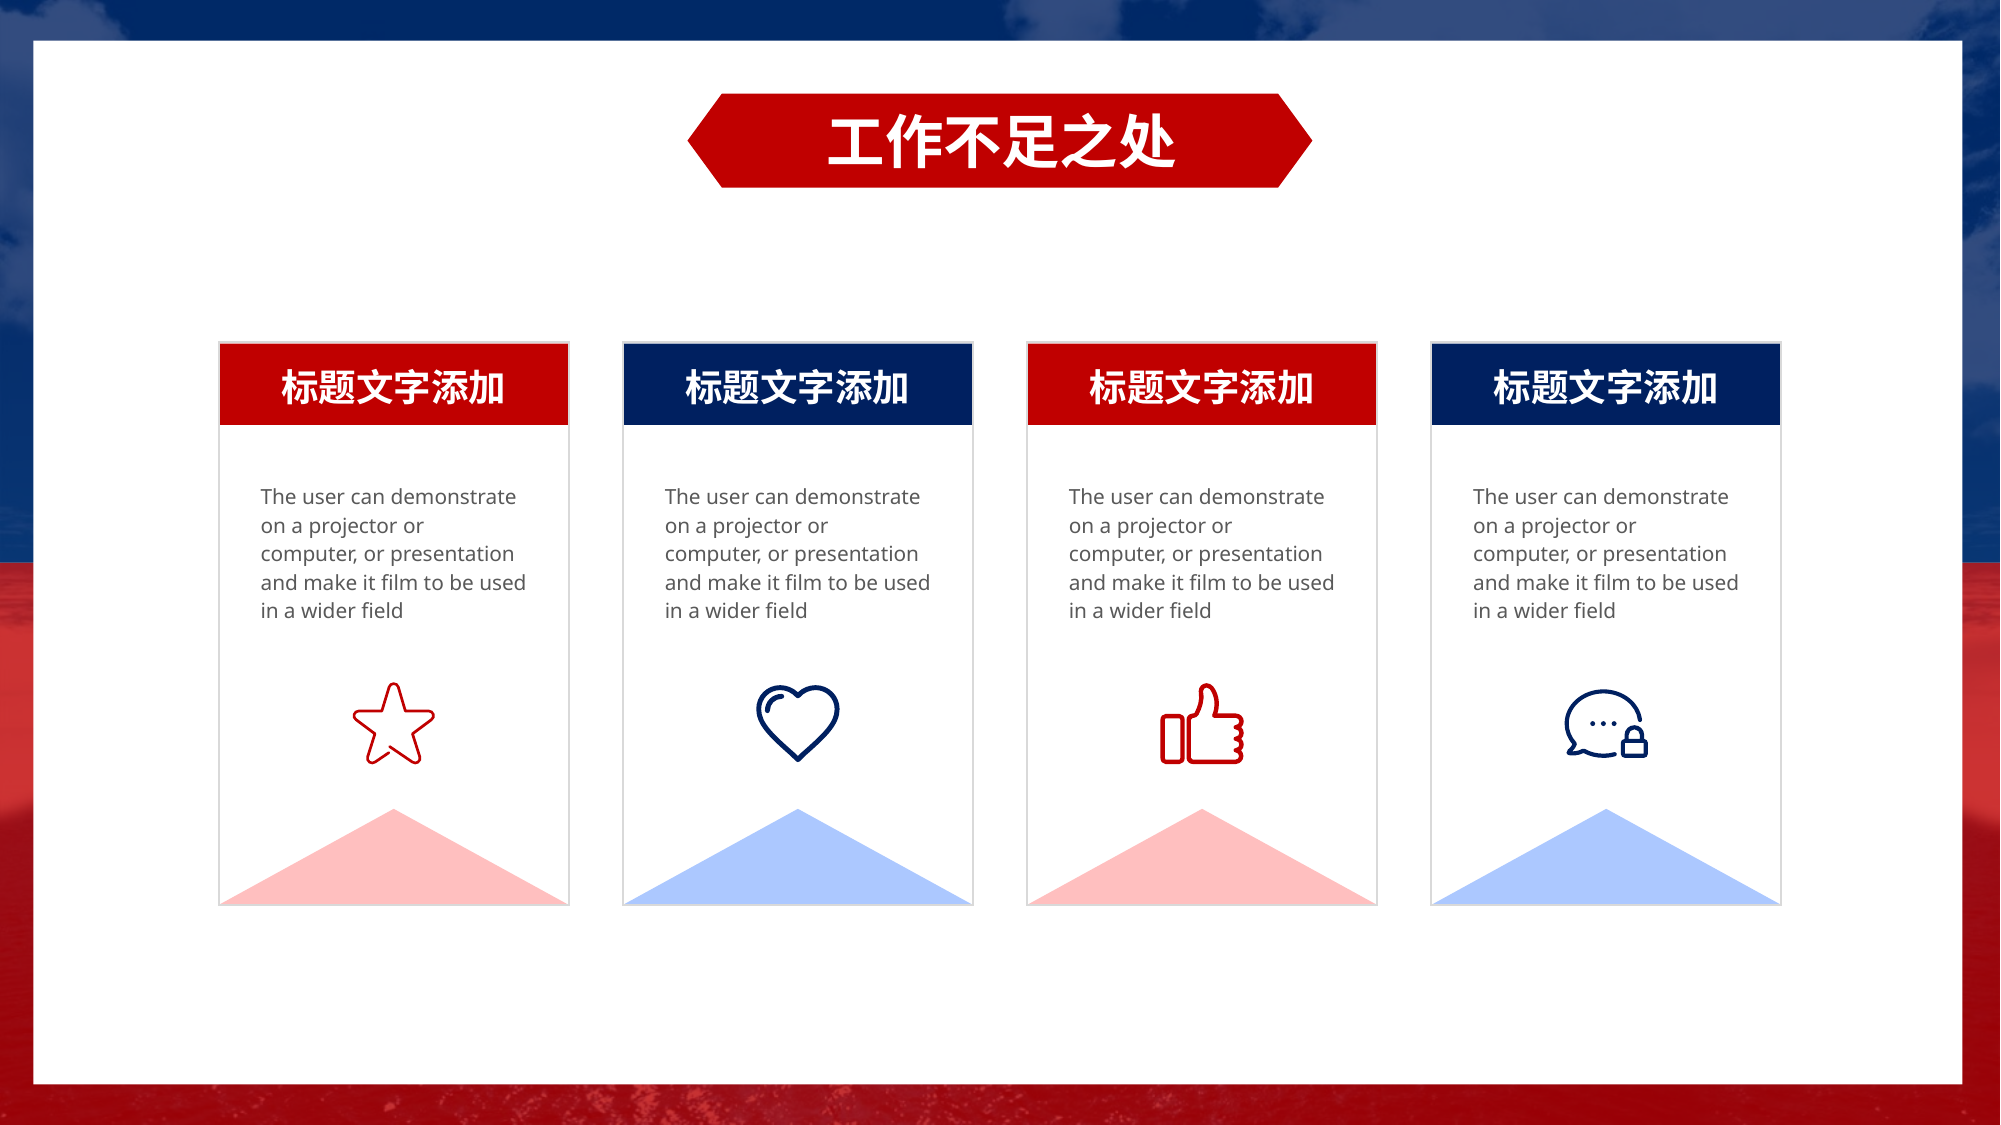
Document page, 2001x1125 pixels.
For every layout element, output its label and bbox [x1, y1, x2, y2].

text_box [1027, 341, 1378, 905]
text_box [622, 341, 973, 905]
text_box [687, 93, 1313, 188]
text_box [218, 341, 569, 905]
text_box [1431, 341, 1782, 905]
